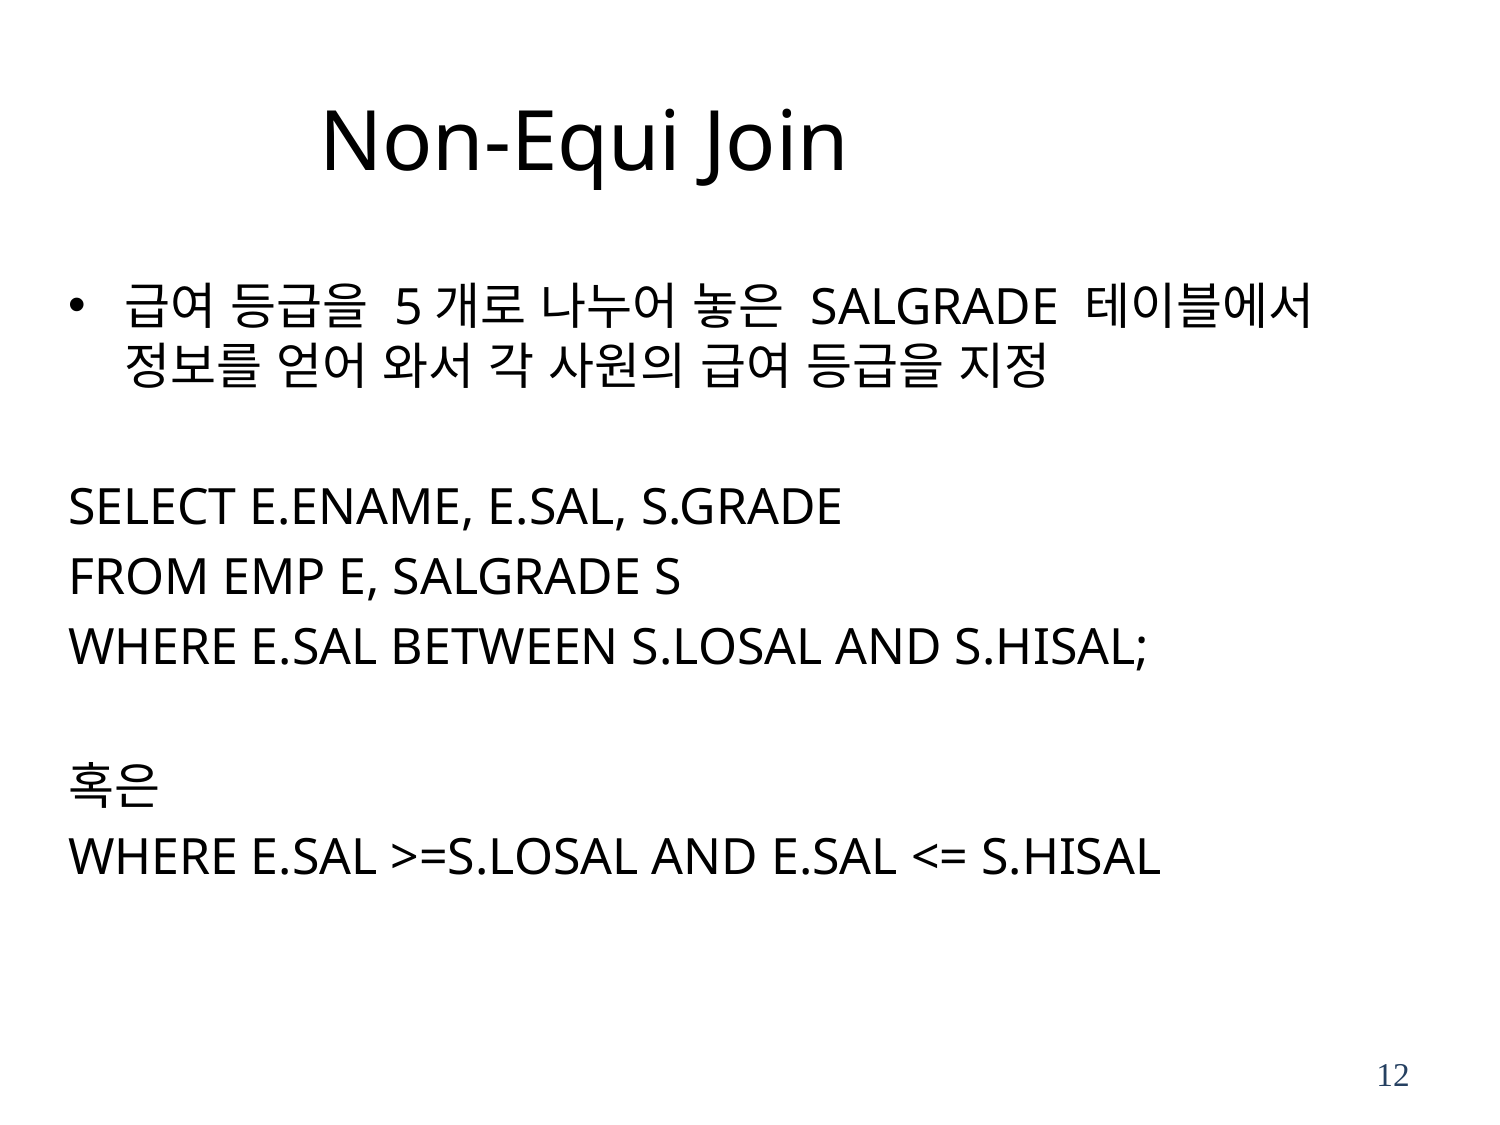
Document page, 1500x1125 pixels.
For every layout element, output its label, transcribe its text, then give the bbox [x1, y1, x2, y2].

title Non-Equi Join [64, 42, 1105, 232]
list 급여 등급을 5개로 나누어 놓은 SALGRADE 테이블에서 정보를 얻어 와서 각 사원의 급여 등급을 지정 SELECT E.ENAME, E.SAL, S.GRADE FROM EMP E, SALGRADE S WHERE E.SAL BETWEEN S.LOSAL AND S.HISAL; 혹은 WHERE E.SAL >=S.LOSAL AND E.SAL <= S.HISAL [53, 267, 1424, 993]
slide_number 12 [1074, 1042, 1425, 1103]
